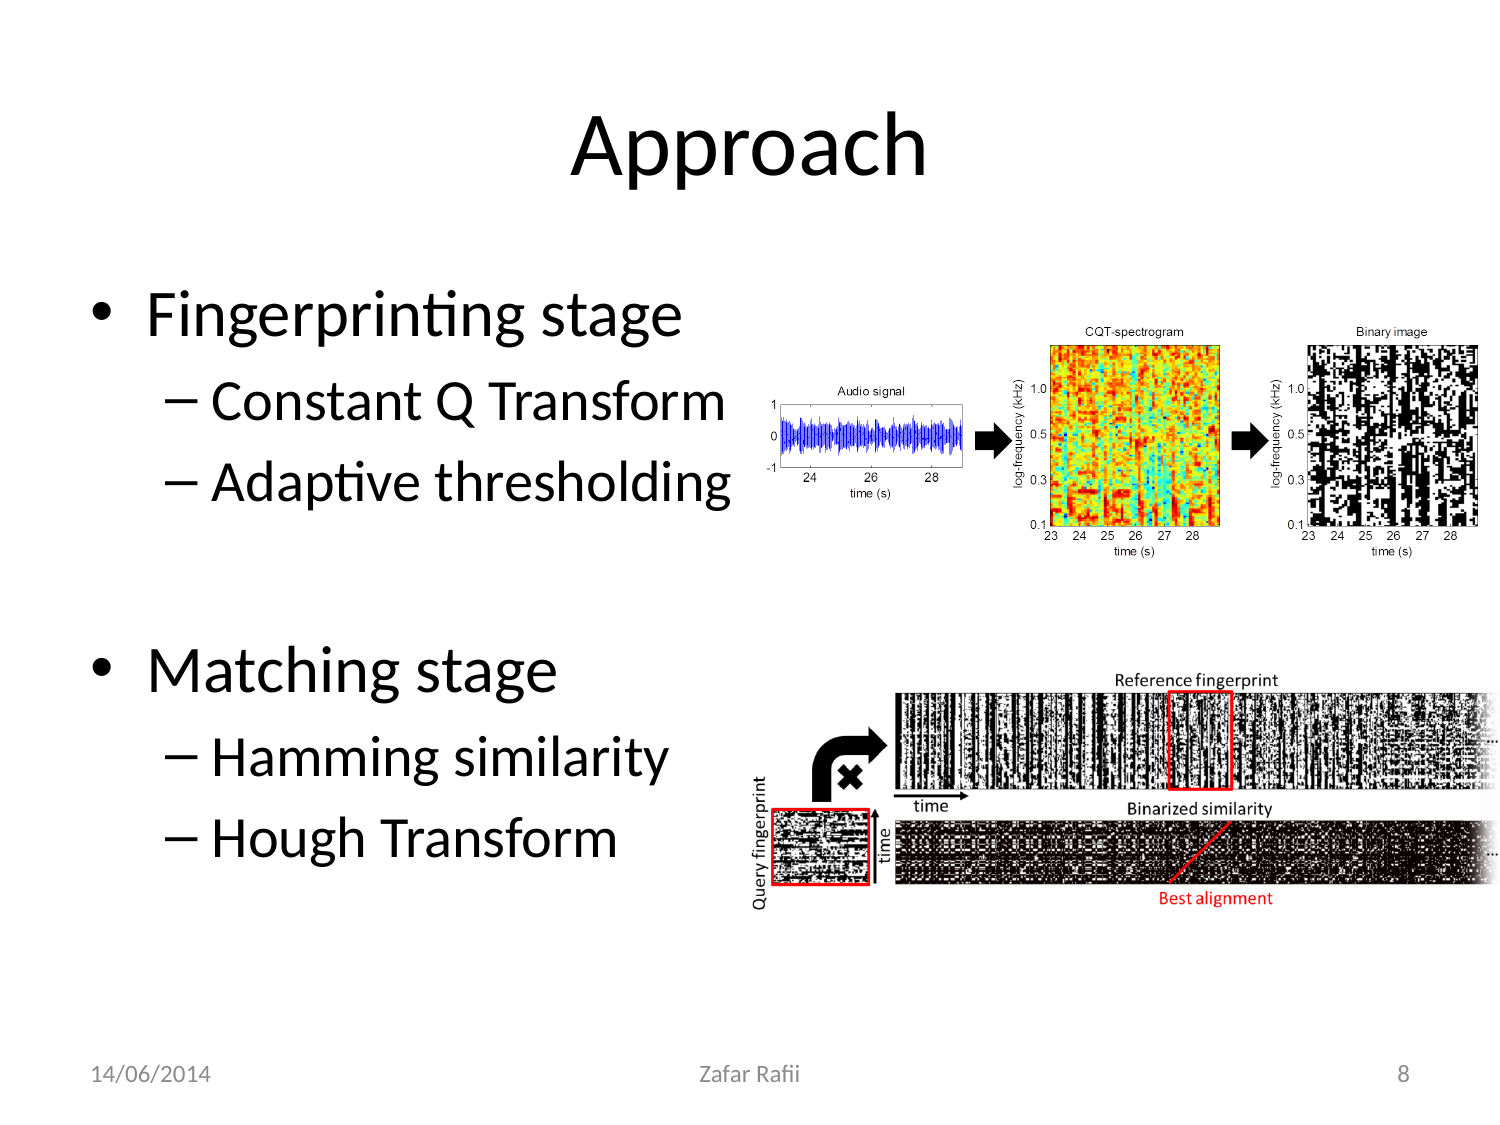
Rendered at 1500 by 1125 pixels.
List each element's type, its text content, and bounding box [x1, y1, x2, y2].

title Approach [75, 45, 1425, 233]
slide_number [75, 1042, 425, 1103]
list Fingerprinting stage Constant Q Transform Adaptive thresholding Matching stage Hamming similarity Hough Transform [75, 262, 1425, 1005]
picture [741, 662, 1500, 922]
slide_number 8 [1074, 1042, 1425, 1103]
footer Zafar Rafii [512, 1042, 988, 1103]
picture [749, 324, 1500, 560]
